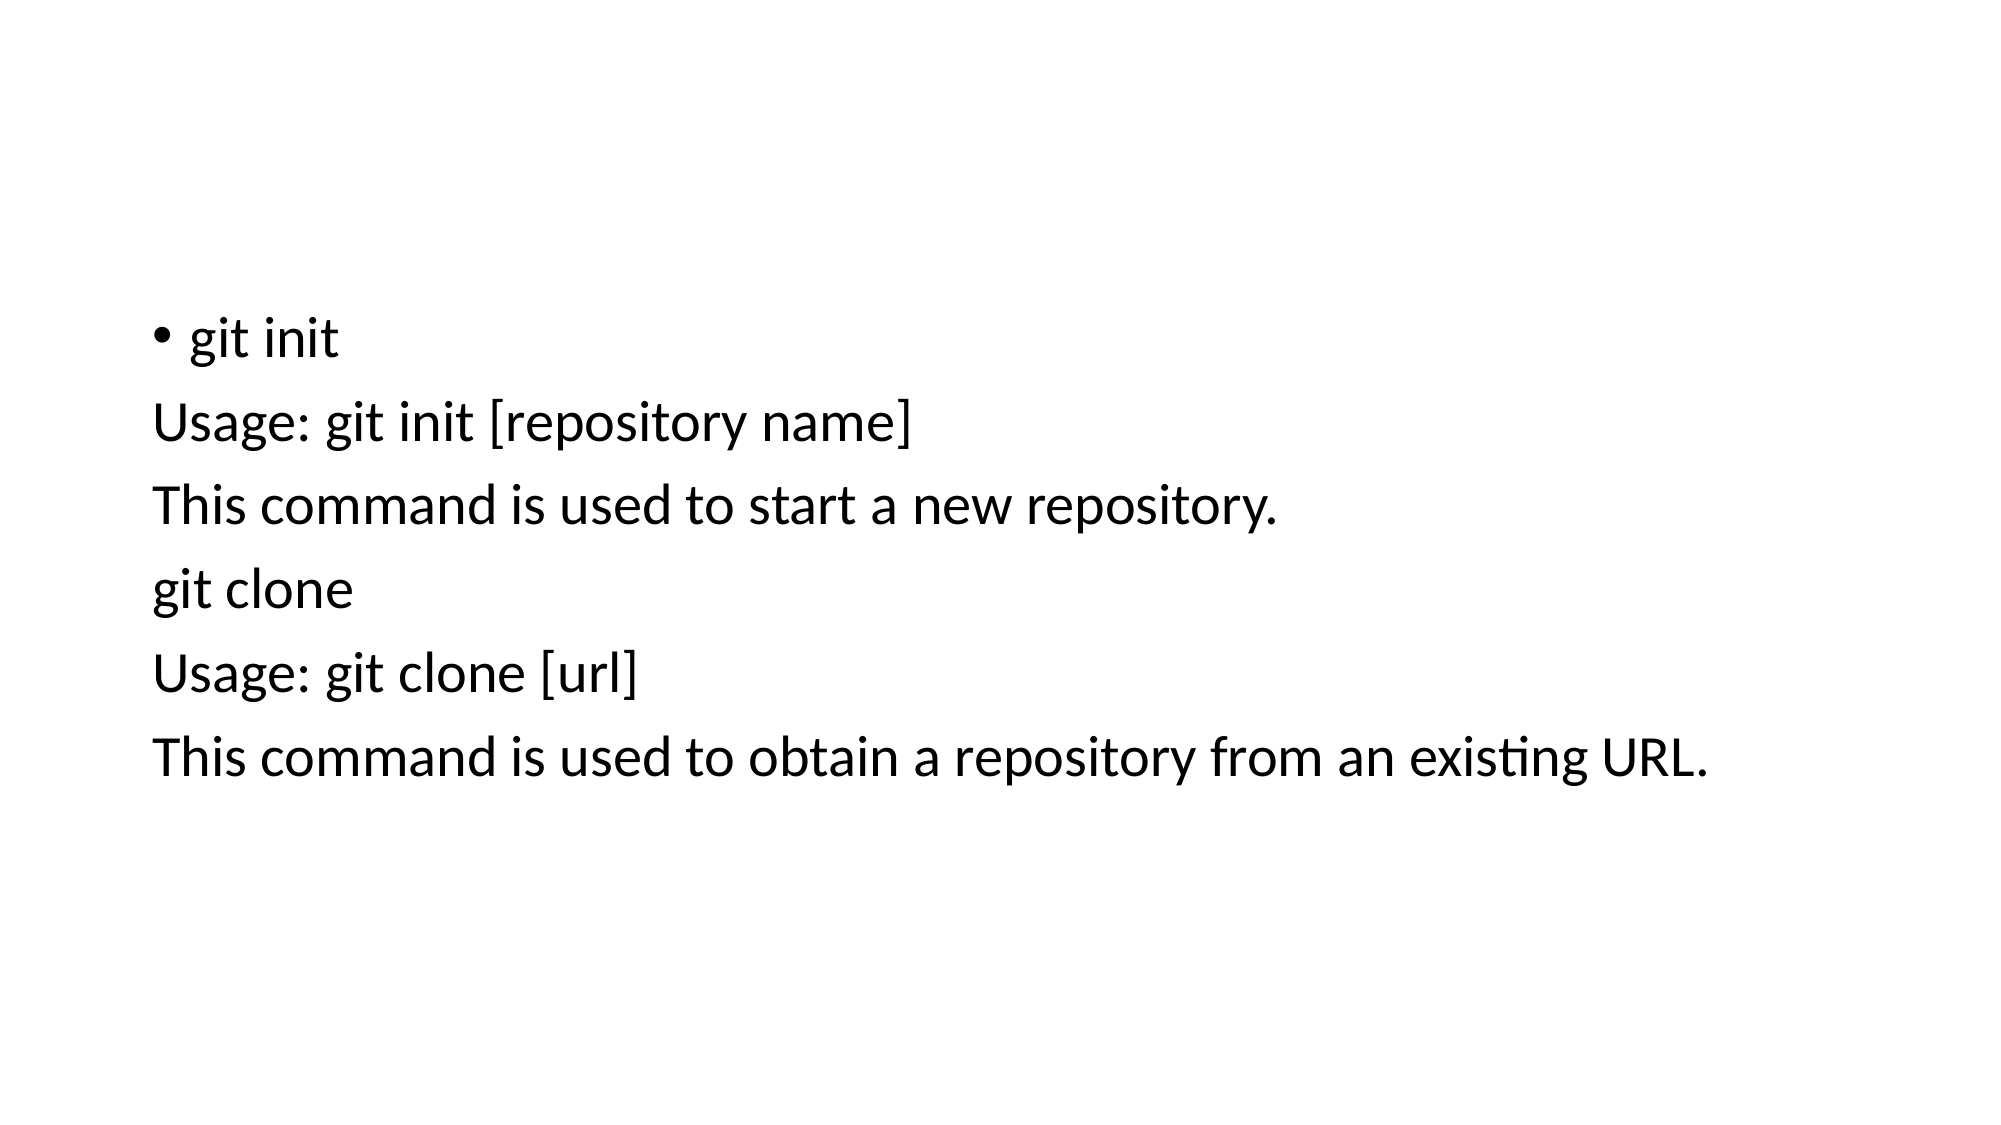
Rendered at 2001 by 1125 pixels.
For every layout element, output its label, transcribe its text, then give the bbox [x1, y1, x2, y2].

list git init Usage: git init [repository name] This command is used to start a new repository. git clone Usage: git clone [url] This command is used to obtain a repository from an existing URL. [137, 299, 1863, 1014]
